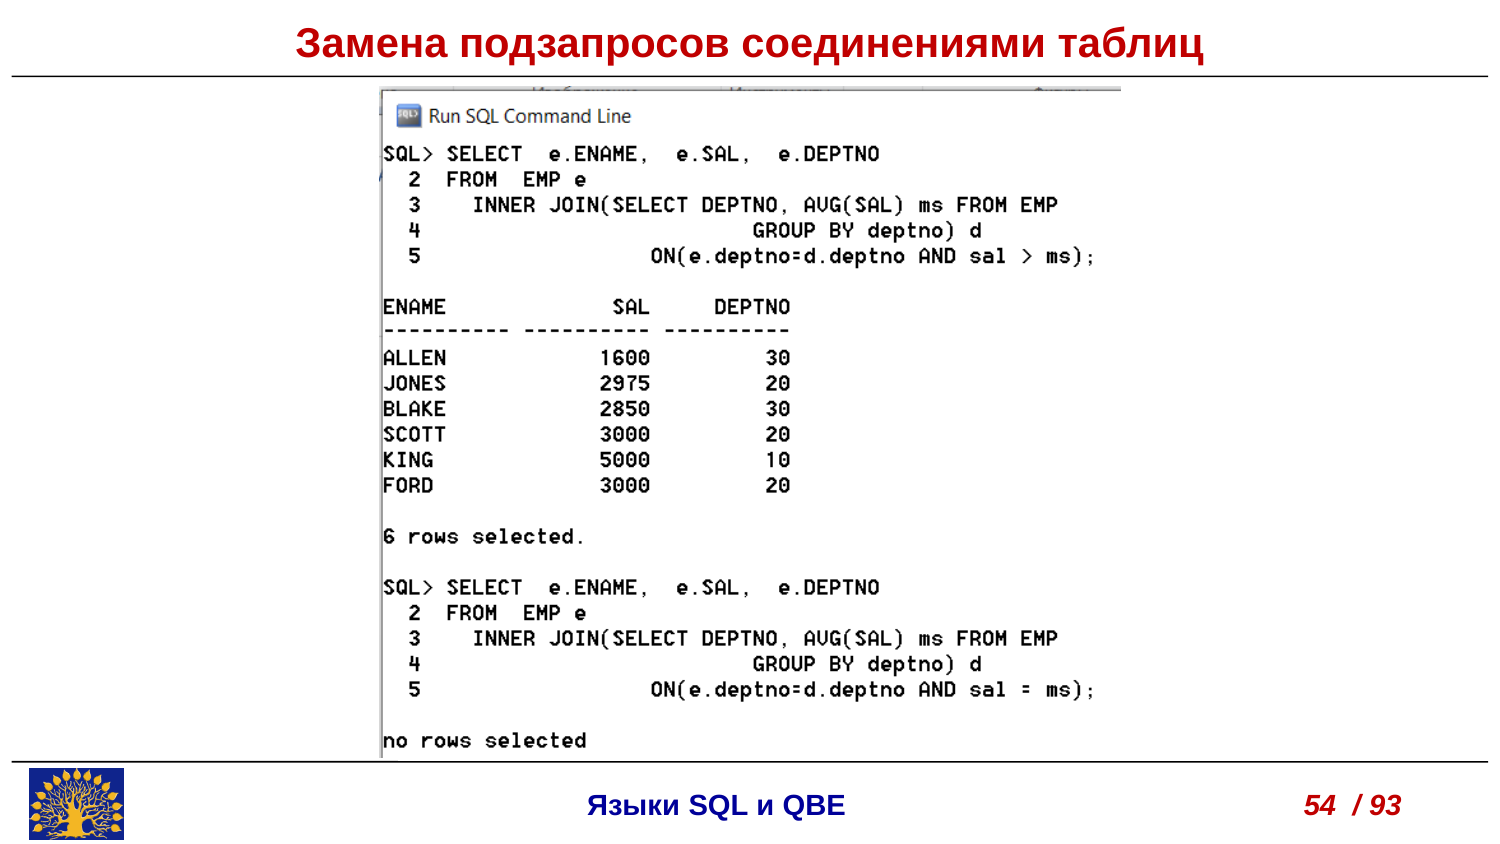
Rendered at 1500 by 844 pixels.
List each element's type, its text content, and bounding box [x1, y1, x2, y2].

text_box Замена подзапросов соединениями таблиц [0, 8, 1500, 76]
picture [378, 85, 1122, 758]
picture [29, 768, 124, 840]
